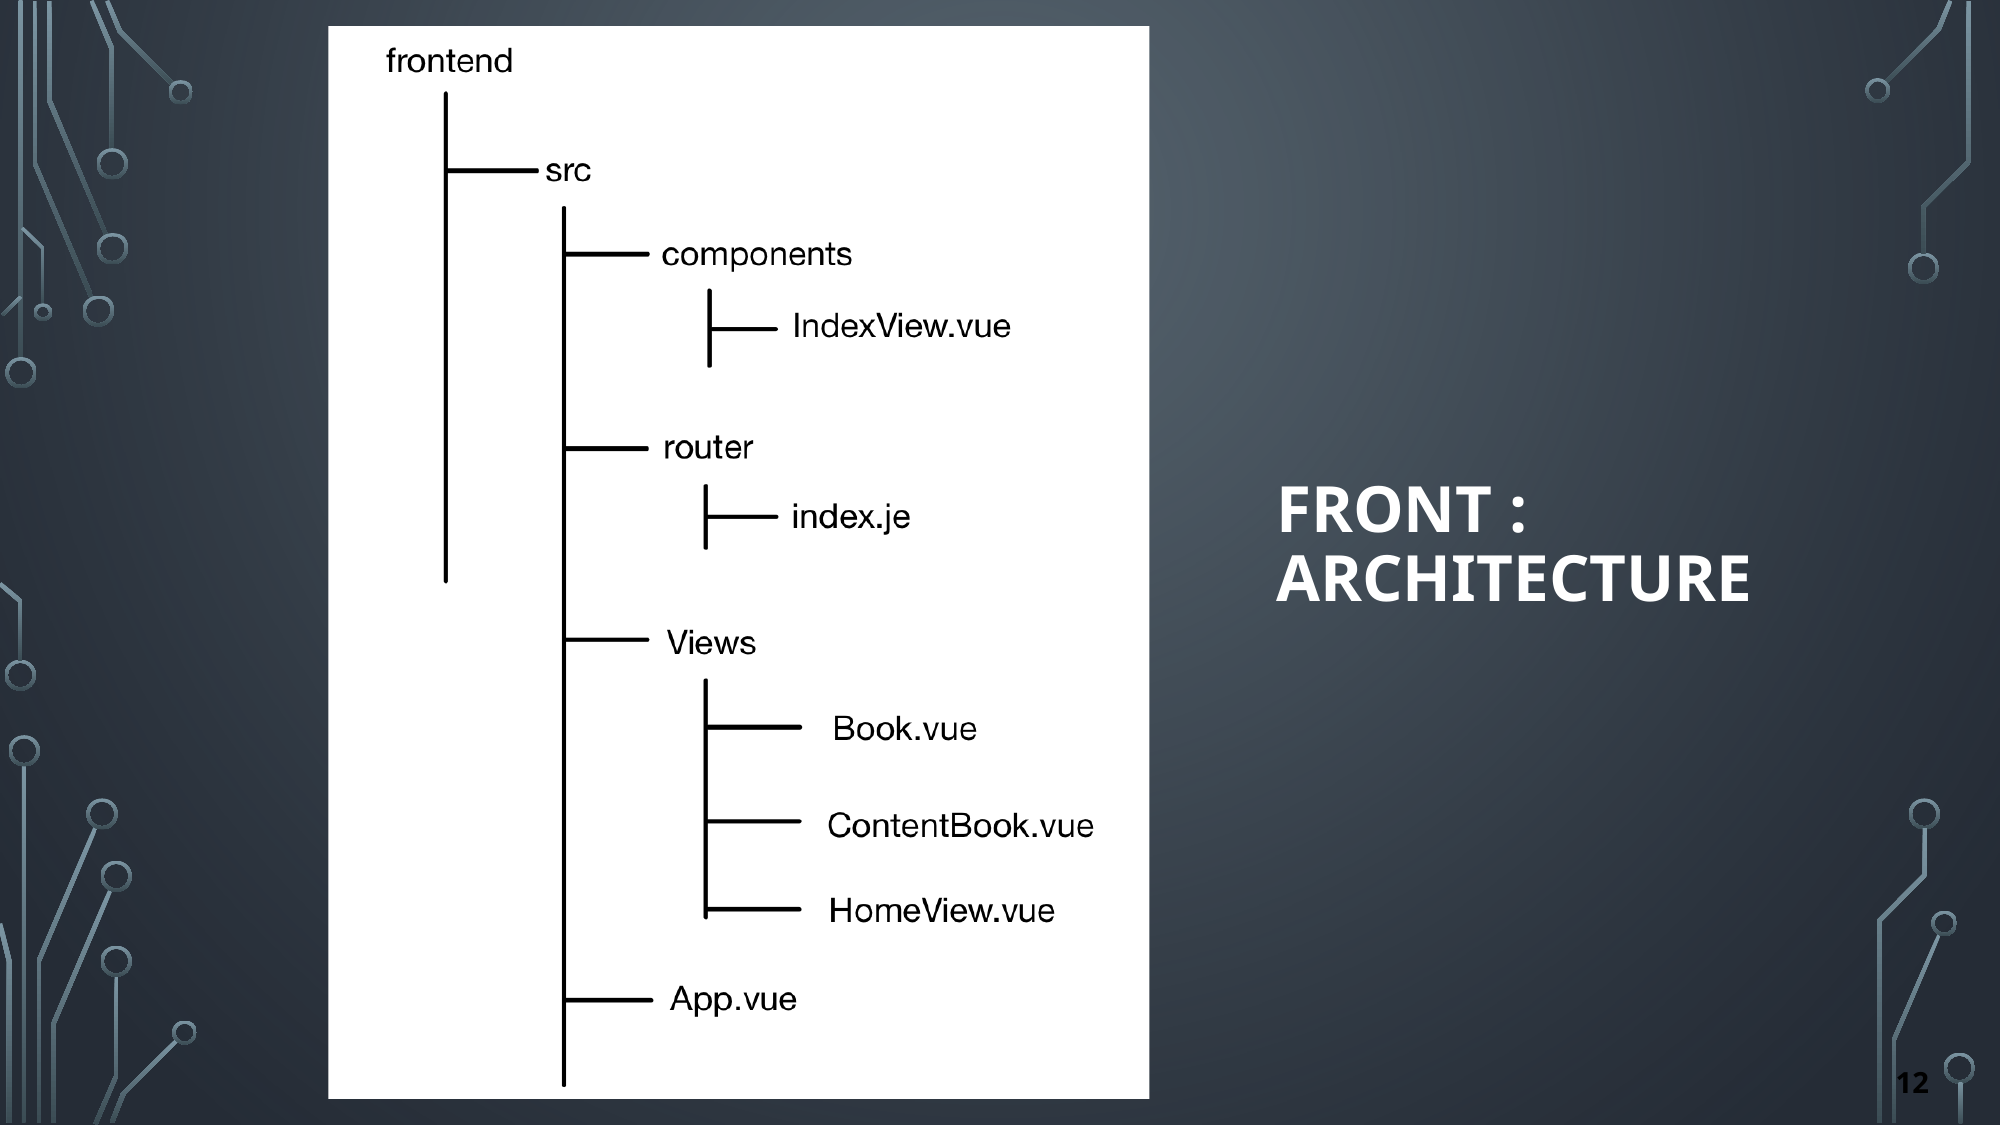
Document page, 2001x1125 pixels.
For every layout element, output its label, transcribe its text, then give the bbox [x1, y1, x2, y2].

slide_number 12 [1494, 1054, 1944, 1115]
picture [328, 25, 1150, 1100]
text_box front : architecturE [1261, 468, 1846, 624]
